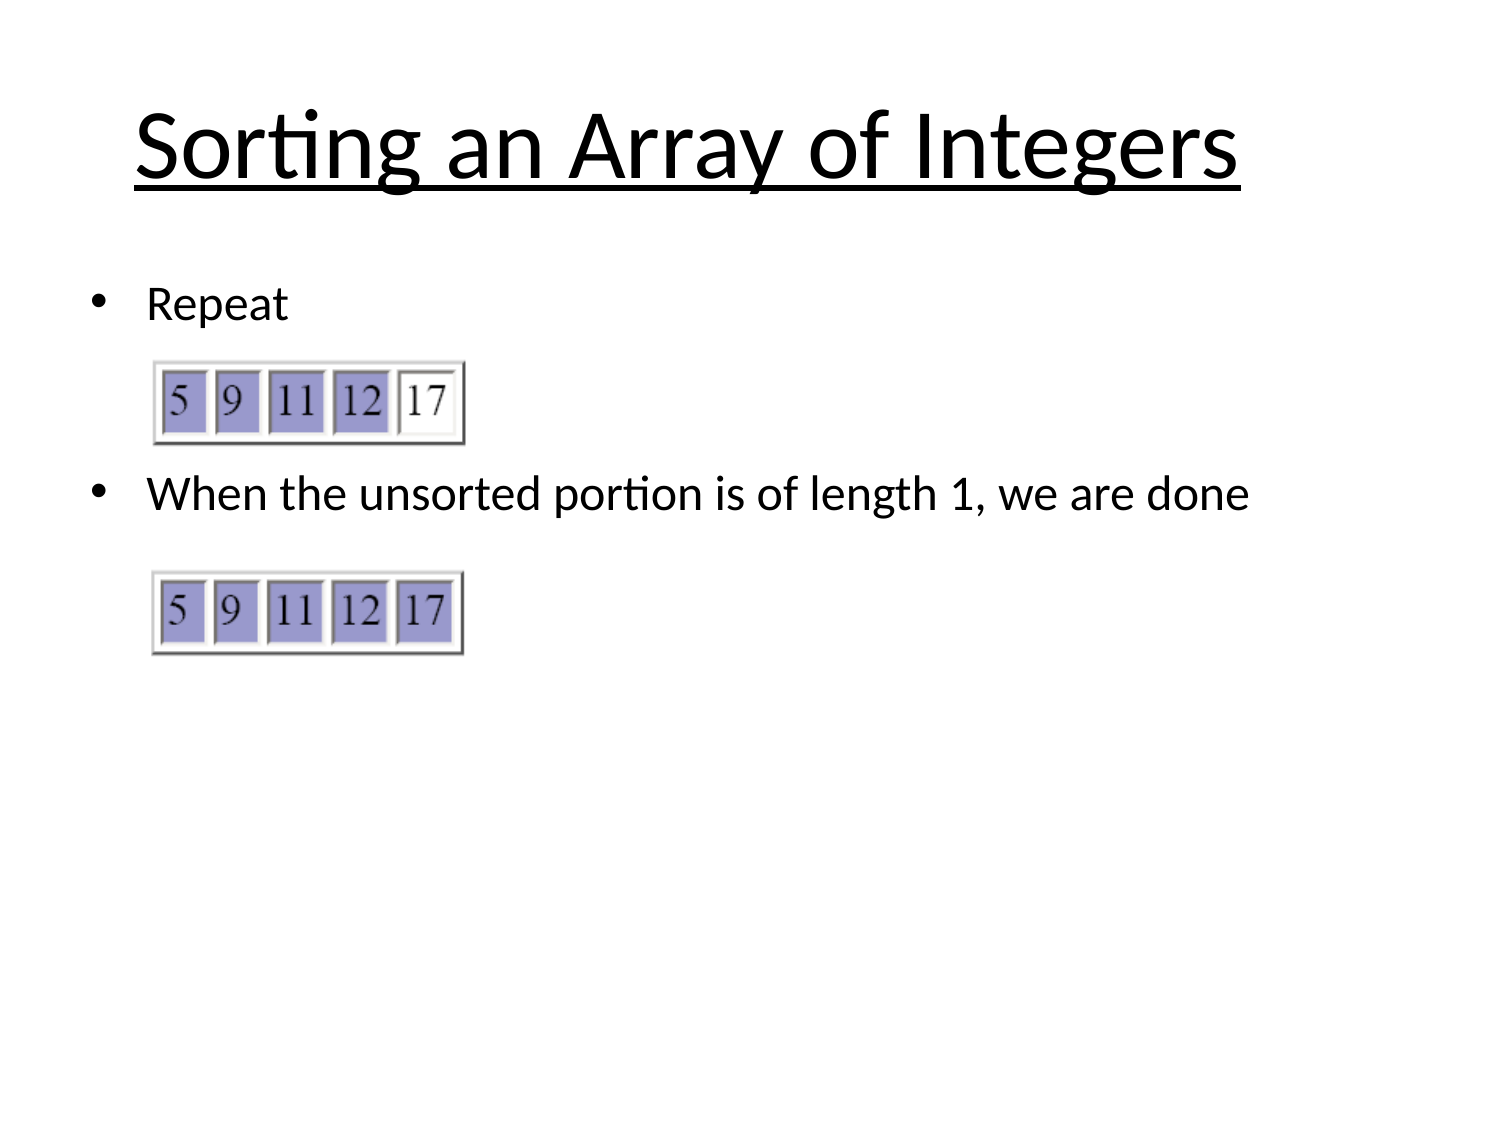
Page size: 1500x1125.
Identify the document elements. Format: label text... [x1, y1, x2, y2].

picture [149, 566, 469, 662]
title Sorting an Array of Integers [12, 45, 1363, 233]
picture [149, 357, 472, 451]
list Repeat When the unsorted portion is of length 1, we are done [75, 262, 1450, 813]
